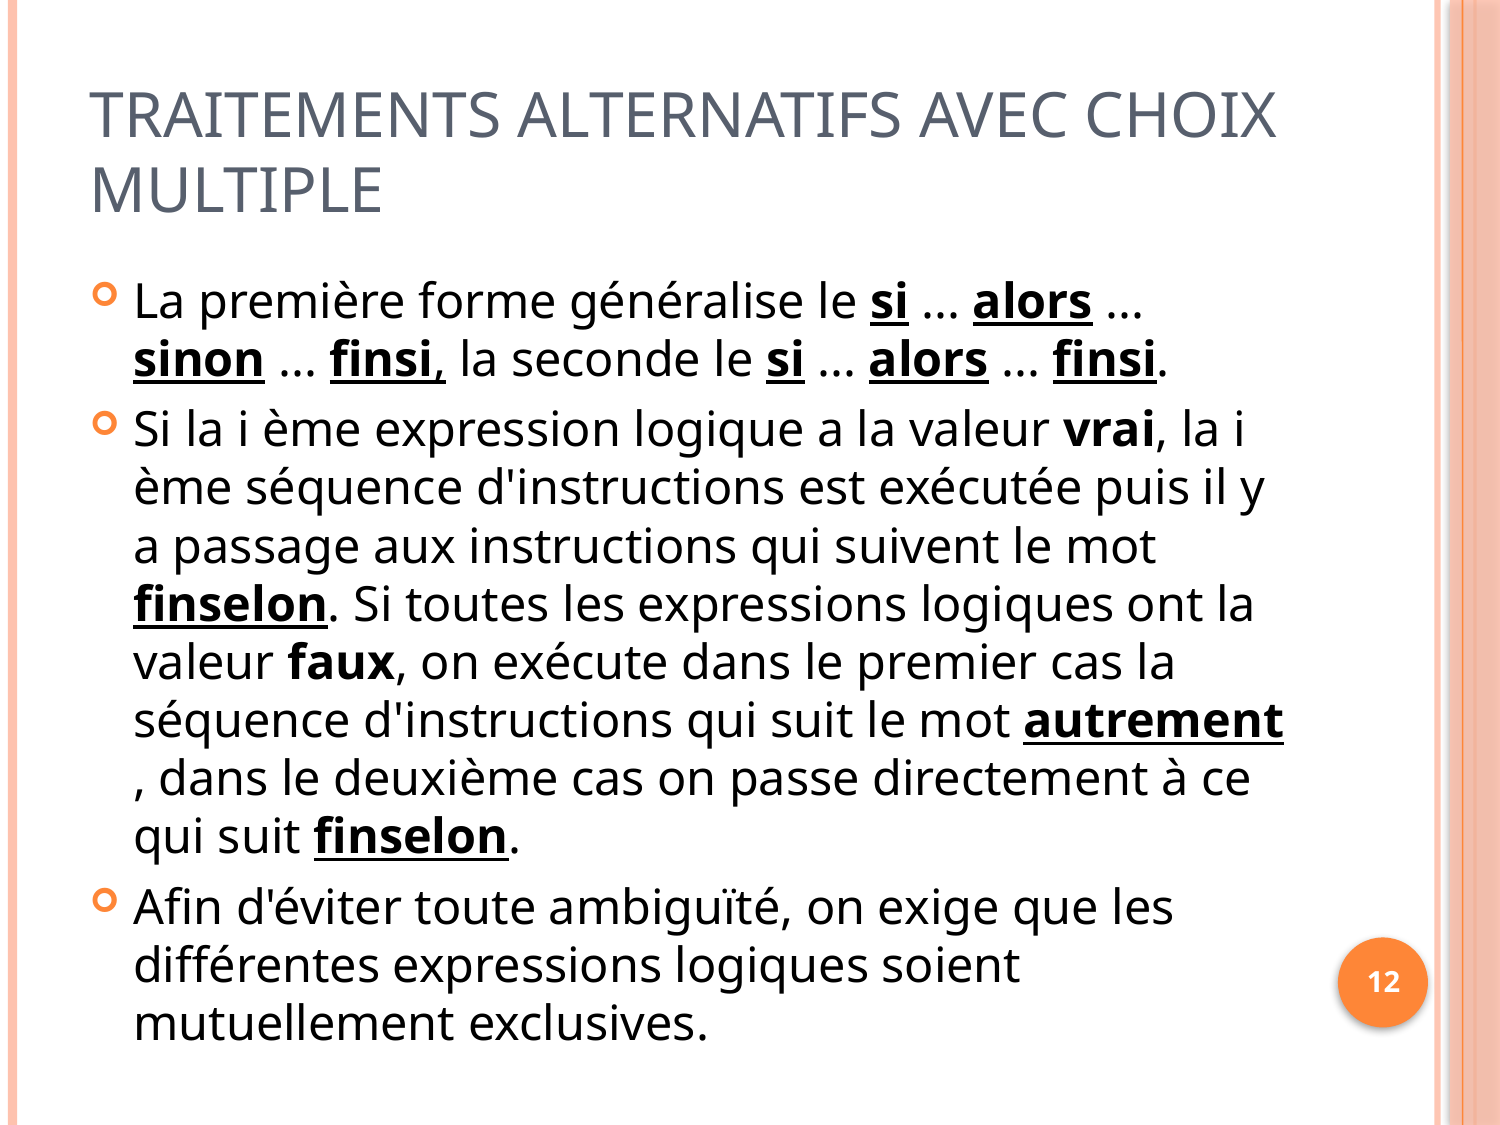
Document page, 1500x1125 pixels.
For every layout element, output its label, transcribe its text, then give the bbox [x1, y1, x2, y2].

slide_number 12 [1333, 940, 1434, 1027]
list La première forme généralise le si ... alors ... sinon ... finsi, la seconde le si ... alors ... finsi. Si la i ème expression logique a la valeur vrai, la i ème séquence d'instructions est exécutée puis il y a passage aux instructions qui suivent le mot finselon. Si toutes les expressions logiques ont la valeur faux, on exécute dans le premier cas la séquence d'instructions qui suit le mot autrement , dans le deuxième cas on passe directement à ce qui suit finselon. Afin d'éviter toute ambiguïté, on exige que les différentes expressions logiques soient mutuellement exclusives. [75, 262, 1300, 1062]
title Traitements alternatifs Avec choix multiple [75, 45, 1300, 233]
